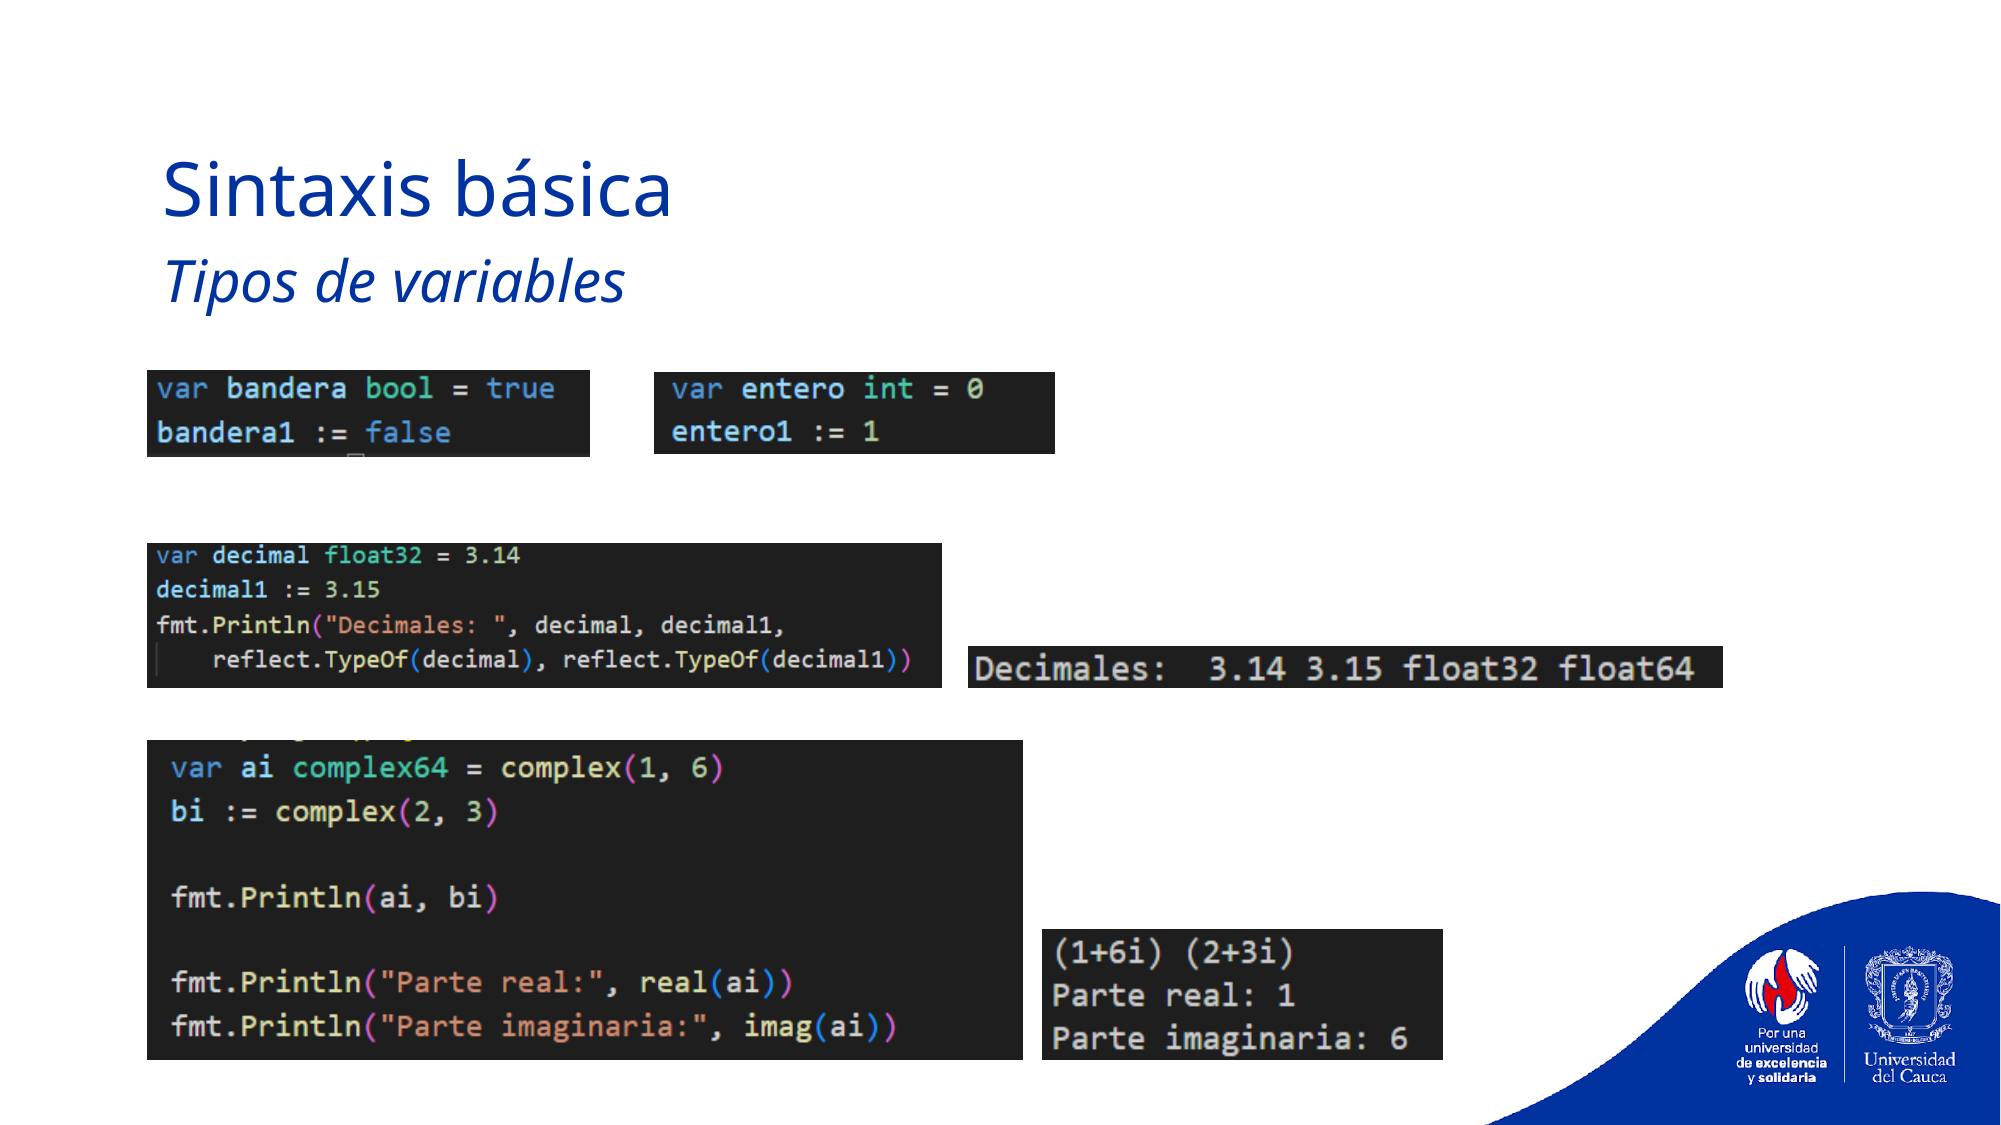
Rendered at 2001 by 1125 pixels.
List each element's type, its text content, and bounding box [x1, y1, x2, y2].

picture [0, 0, 2001, 1125]
text_box Sintaxis básica Tipos de variables [147, 143, 1851, 920]
